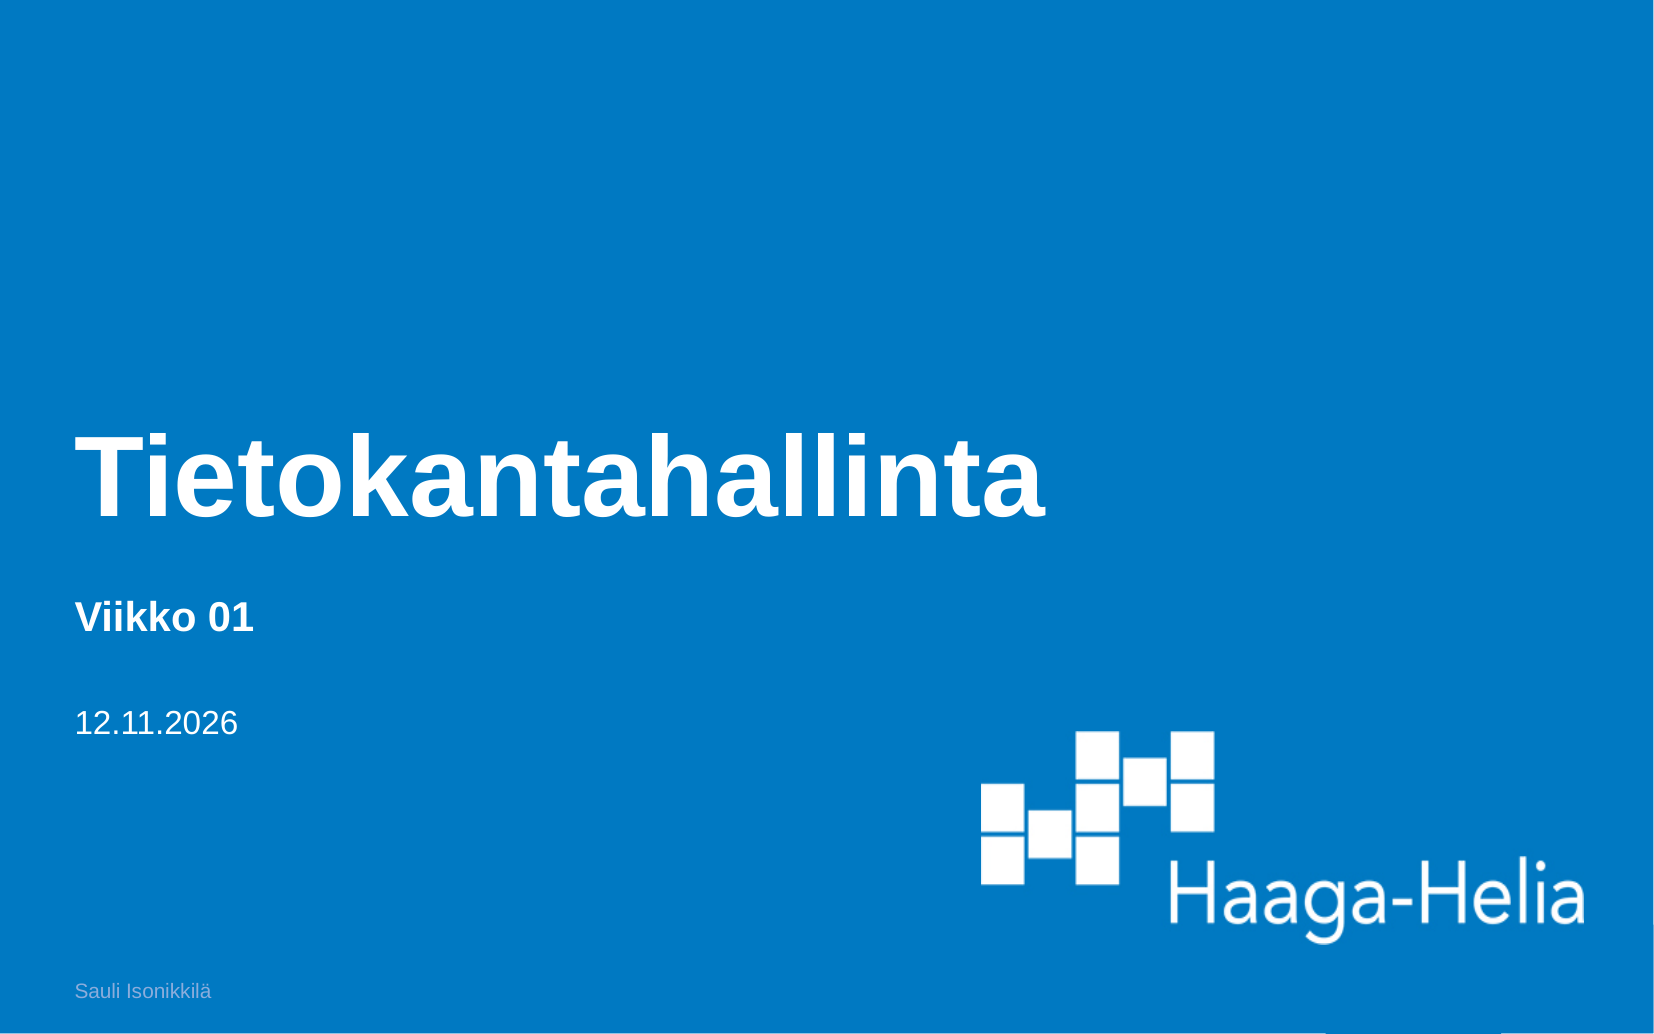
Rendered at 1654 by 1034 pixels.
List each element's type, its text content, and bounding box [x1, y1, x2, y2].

text_box Tietokantahallinta [74, 267, 1584, 540]
text_box 18.09.2023 [74, 685, 486, 741]
picture [981, 731, 1584, 945]
text_box Sauli Isonikkilä [74, 947, 1326, 1003]
text_box Viikko 01 [74, 595, 1584, 684]
